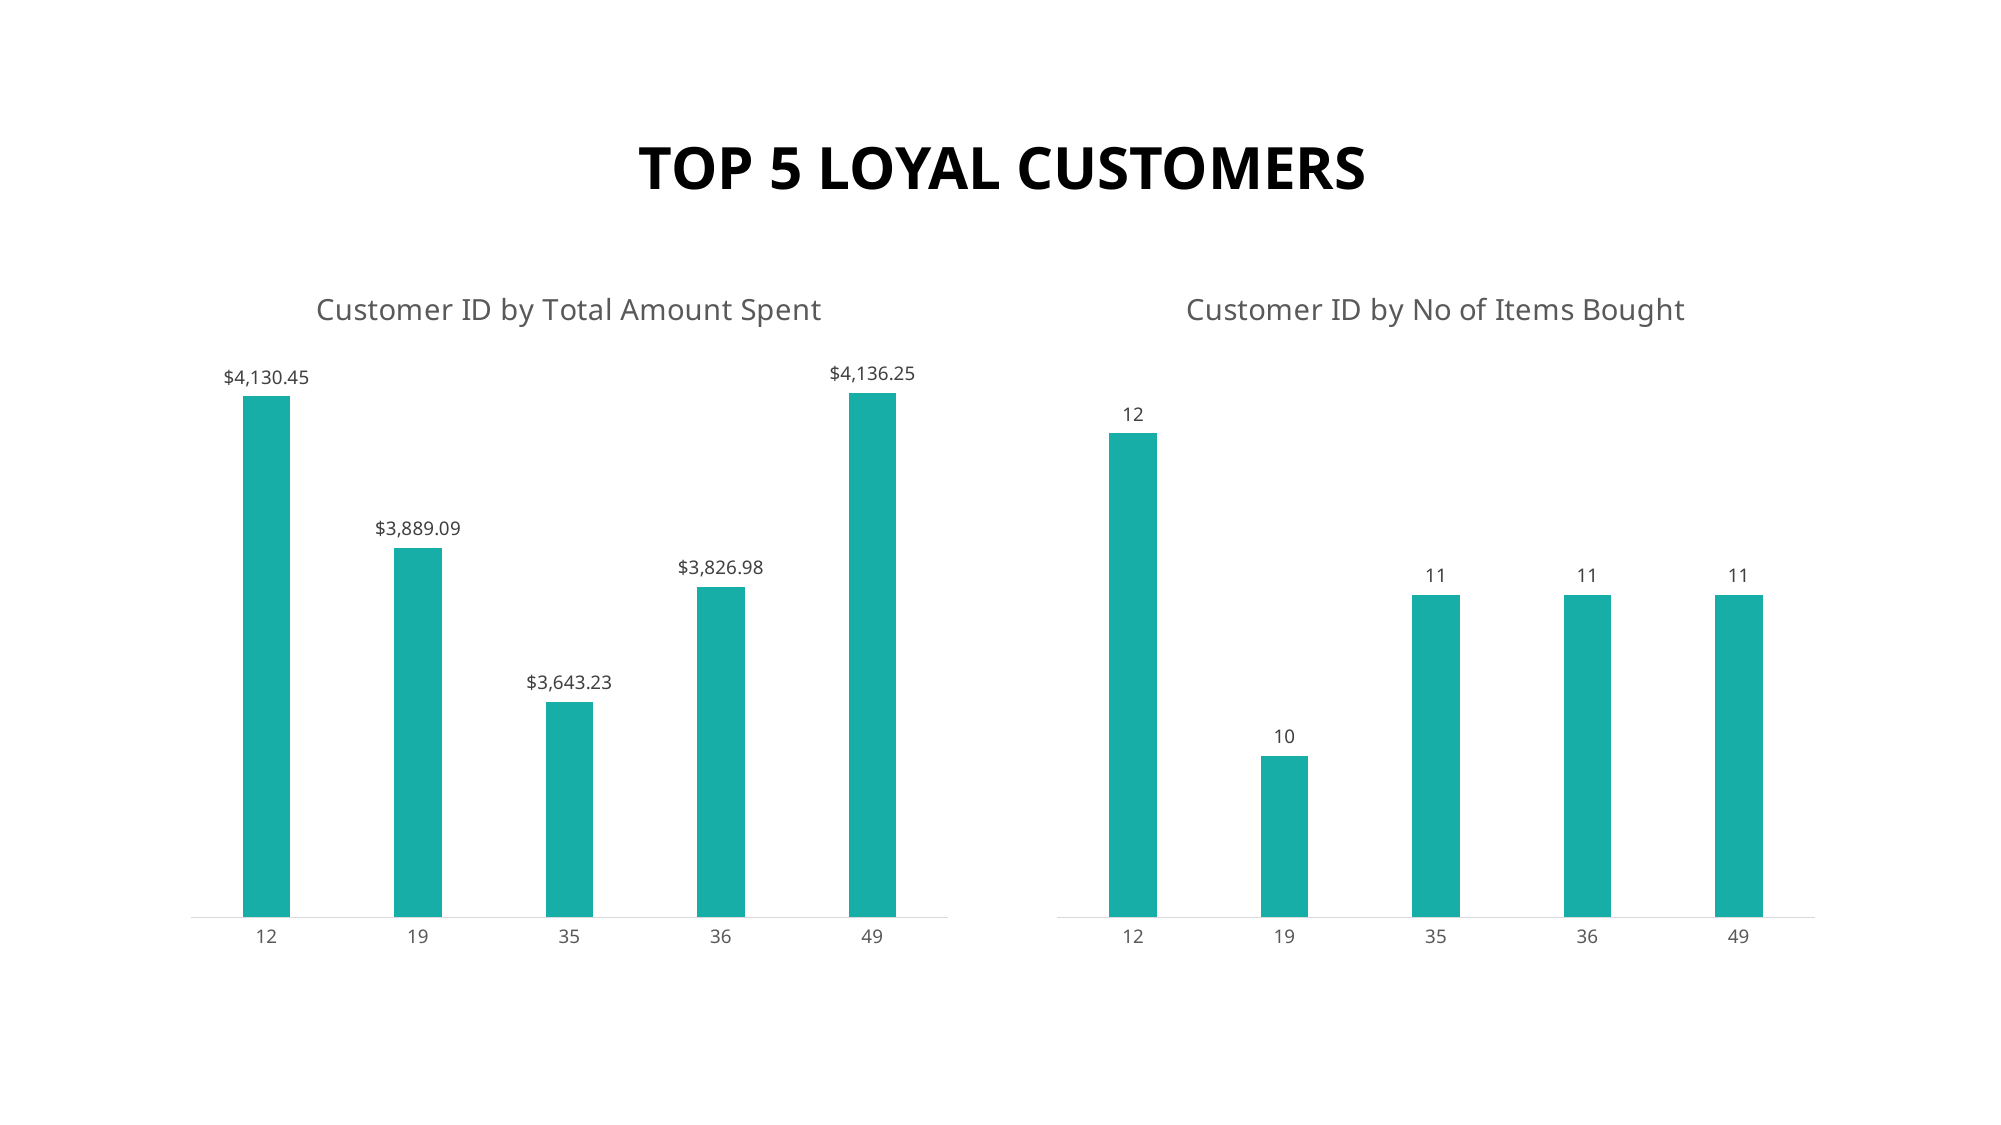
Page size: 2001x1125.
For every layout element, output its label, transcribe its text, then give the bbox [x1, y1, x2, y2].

chart [174, 258, 964, 964]
chart [1041, 258, 1831, 964]
title TOP 5 LOYAL CUSTOMERS [174, 108, 1831, 210]
